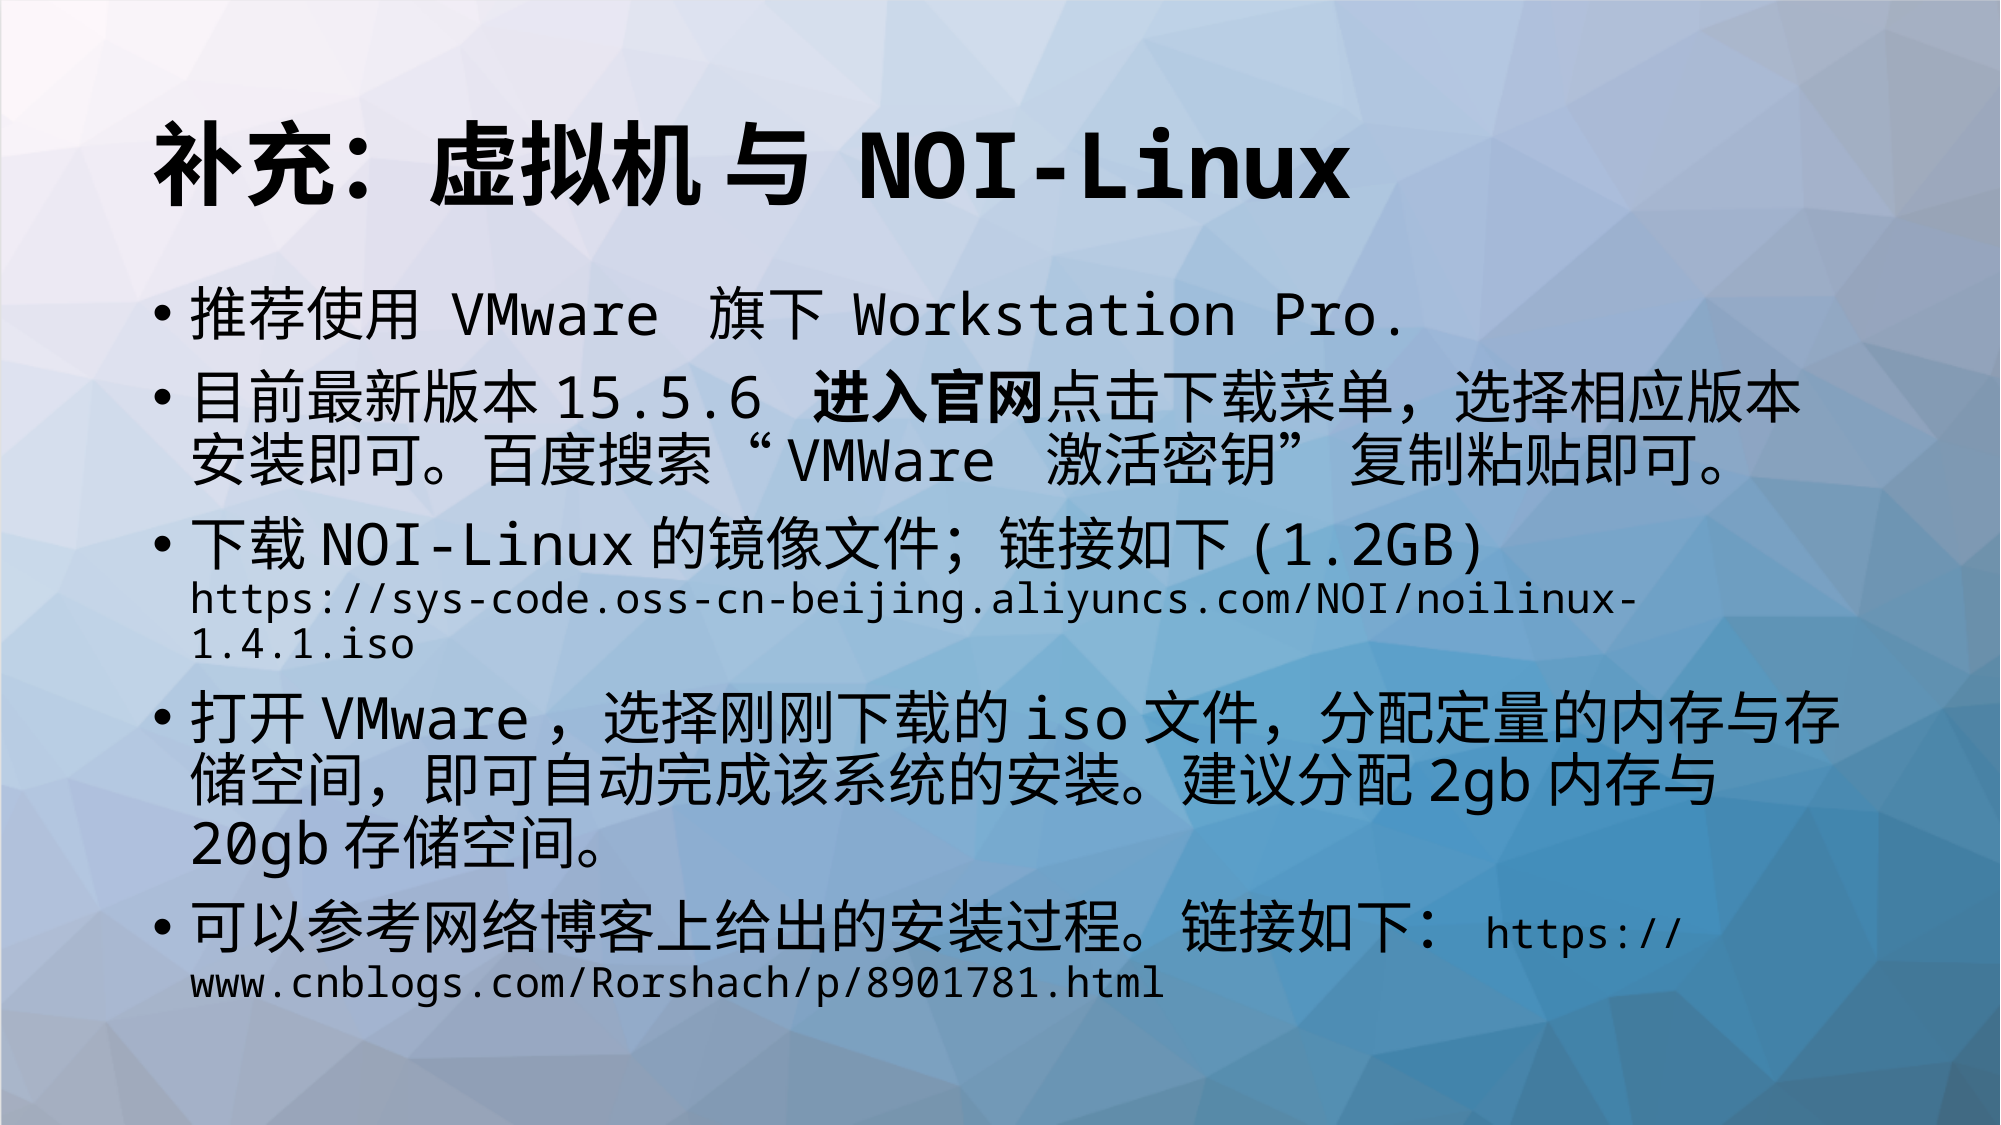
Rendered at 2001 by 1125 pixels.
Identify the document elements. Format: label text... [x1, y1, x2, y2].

list 推荐使用 VMware 旗下 Workstation Pro. 目前最新版本15.5.6 进入官网点击下载菜单，选择相应版本安装即可。百度搜索“VMWare 激活密钥” 复制粘贴即可。 下载NOI-Linux的镜像文件；链接如下(1.2GB) https://sys-code.oss-cn-beijing.aliyuncs.com/NOI/noilinux-1.4.1.iso 打开VMware，选择刚刚下载的iso文件，分配定量的内存与存储空间，即可自动完成该系统的安装。建议分配2gb内存与20gb存储空间。 可以参考网络博客上给出的安装过程。链接如下：https://www.cnblogs.com/Rorshach/p/8901781.html [137, 277, 1863, 1125]
title 补充：虚拟机 与 NOI-Linux [137, 59, 1863, 277]
